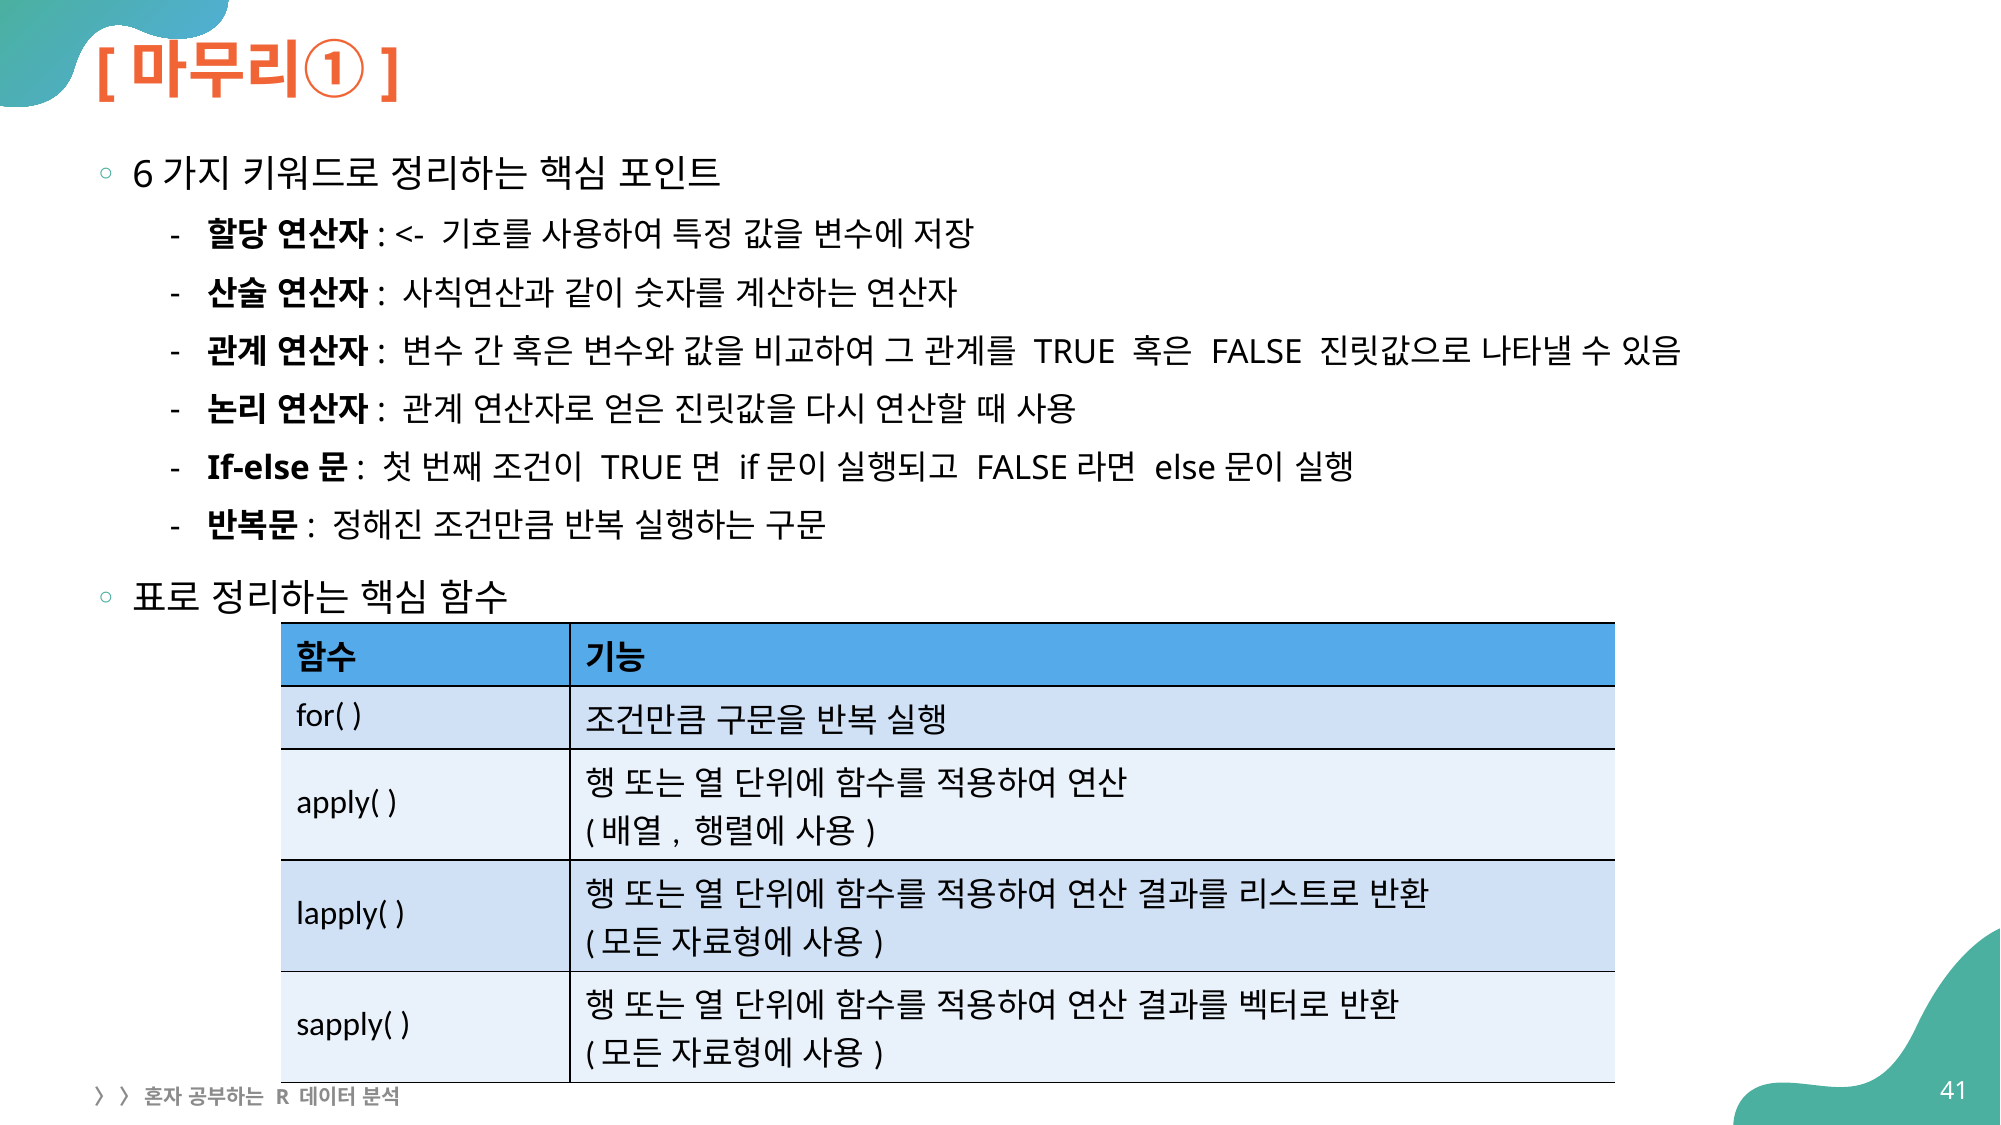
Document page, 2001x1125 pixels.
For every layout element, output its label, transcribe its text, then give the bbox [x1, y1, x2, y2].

table_cell for( ) [281, 687, 569, 748]
table_cell sapply( ) [281, 972, 569, 1082]
table_cell 행 또는 열 단위에 함수를 적용하여 연산 결과를 리스트로 반환 (모든 자료형에 사용) [571, 861, 1615, 971]
text_box 6가지 키워드로 정리하는 핵심 포인트 할당 연산자: <- 기호를 사용하여 특정 값을 변수에 저장 산술 연산자: 사칙연산과 같이 숫자를 계산하는 연산자 관계 연산자: 변수 간 혹은 변수와 값을 비교하여 그 관계를 TRUE 혹은 FALSE 진릿값으로 나타낼 수 있음 논리 연산자: 관계 연산자로 얻은 진릿값을 다시 연산할 때 사용 If-else문: 첫 번째 조건이 TRUE면 if문이 실행되고 FALSE라면 else문이 실행 반복문: 정해진 조건만큼 반복 실행하는 구문 표로 정리하는 핵심 함수 [79, 133, 1931, 1079]
table_header 함수 [281, 624, 569, 685]
table_cell apply( ) [281, 750, 569, 859]
table_cell 행 또는 열 단위에 함수를 적용하여 연산 결과를 벡터로 반환 (모든 자료형에 사용) [571, 972, 1615, 1082]
table_cell 행 또는 열 단위에 함수를 적용하여 연산 (배열, 행렬에 사용) [571, 750, 1615, 859]
slide_number 41 [1917, 1061, 1984, 1122]
table_header 기능 [571, 624, 1615, 685]
table_cell lapply( ) [281, 861, 569, 971]
footer 〉 〉 혼자 공부하는 R 데이터 분석 [79, 1079, 755, 1114]
title [마무리①] [79, 17, 1931, 128]
table_cell 조건만큼 구문을 반복 실행 [571, 687, 1615, 748]
